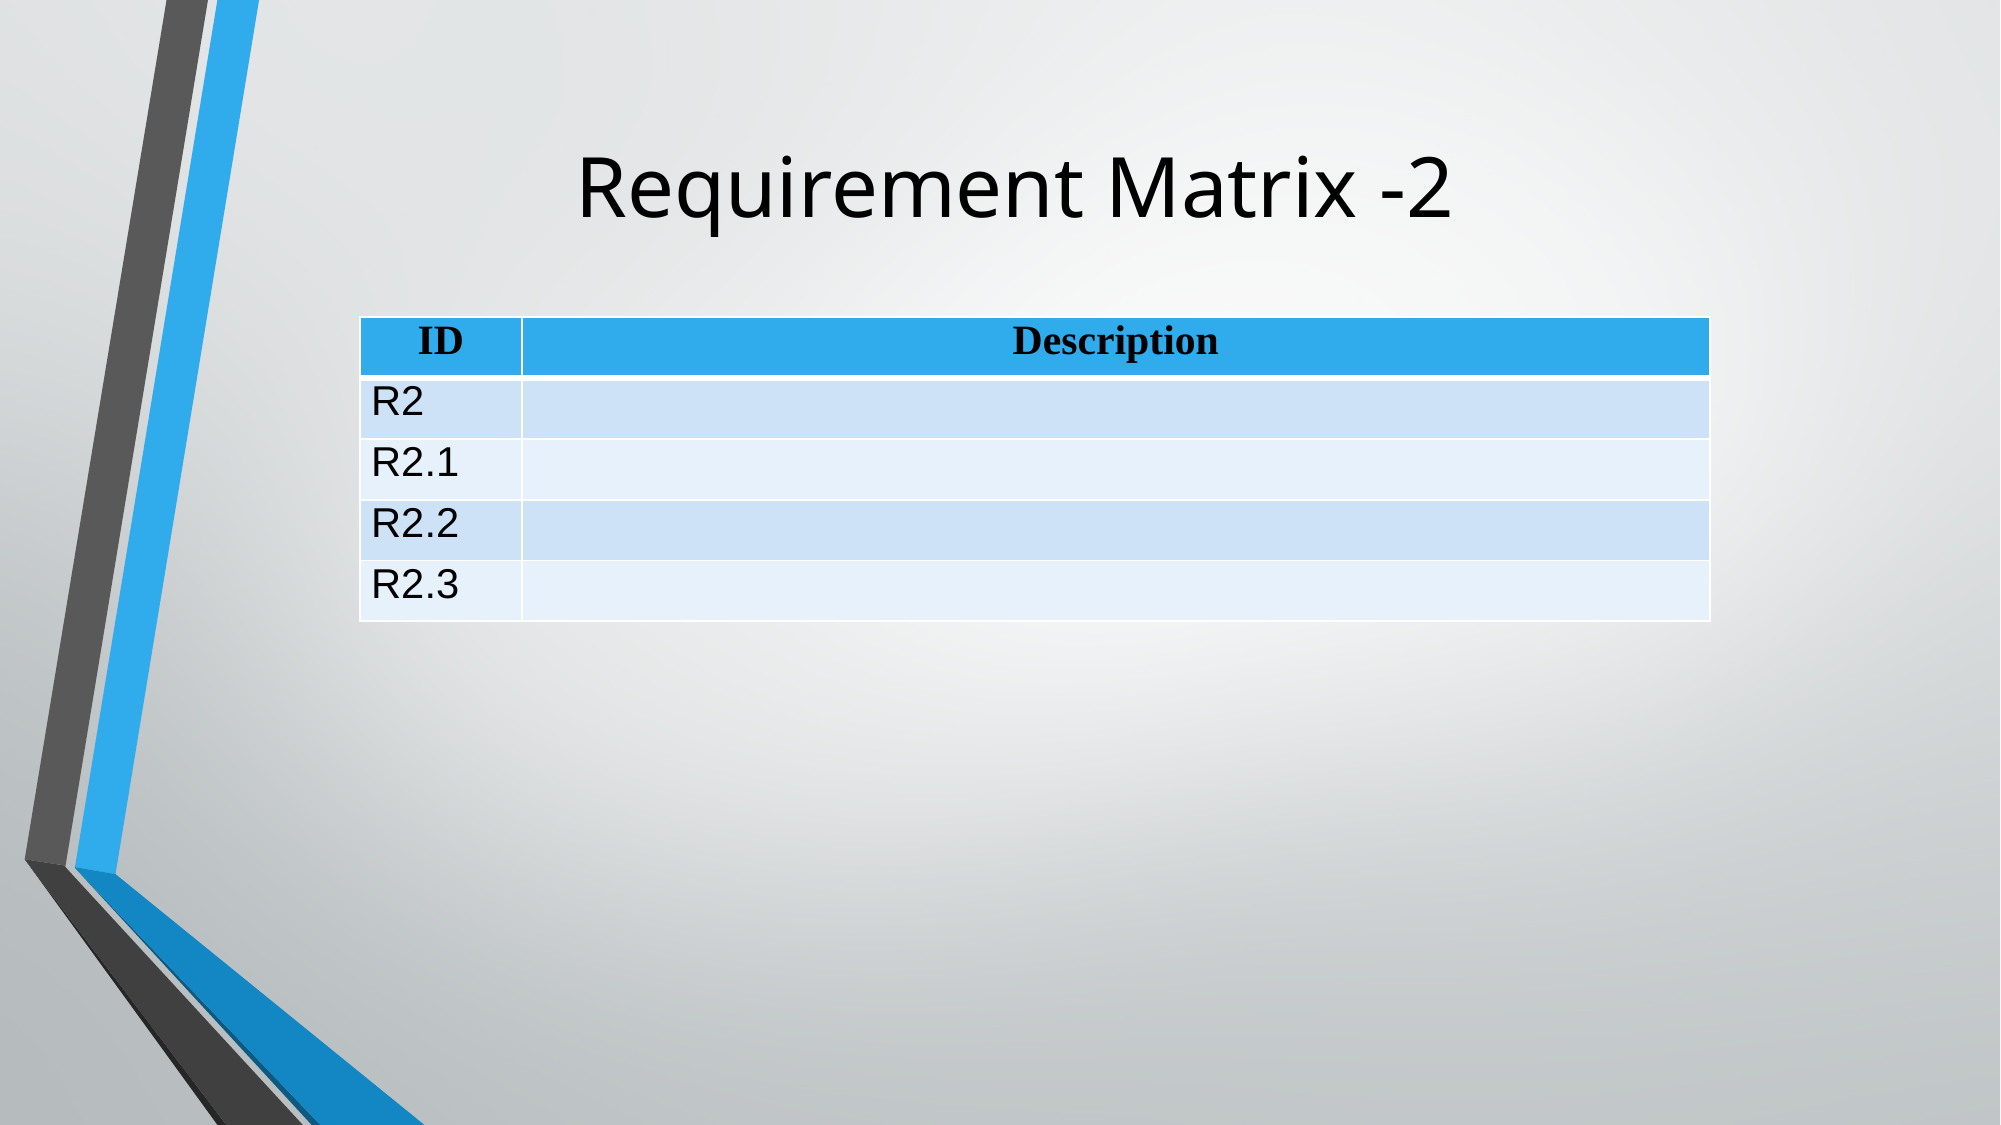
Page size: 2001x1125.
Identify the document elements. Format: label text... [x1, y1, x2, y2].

table_cell [523, 381, 1709, 438]
table_cell R2 [361, 381, 521, 438]
title Requirement Matrix -2 [193, 51, 1837, 318]
table_cell [523, 501, 1709, 560]
table_header ID [361, 318, 521, 375]
table_cell R2.1 [361, 440, 521, 499]
table_cell R2.2 [361, 501, 521, 560]
table_header Description [523, 318, 1709, 375]
table_cell [523, 440, 1709, 499]
table_cell [523, 561, 1709, 620]
table_cell R2.3 [361, 561, 521, 620]
